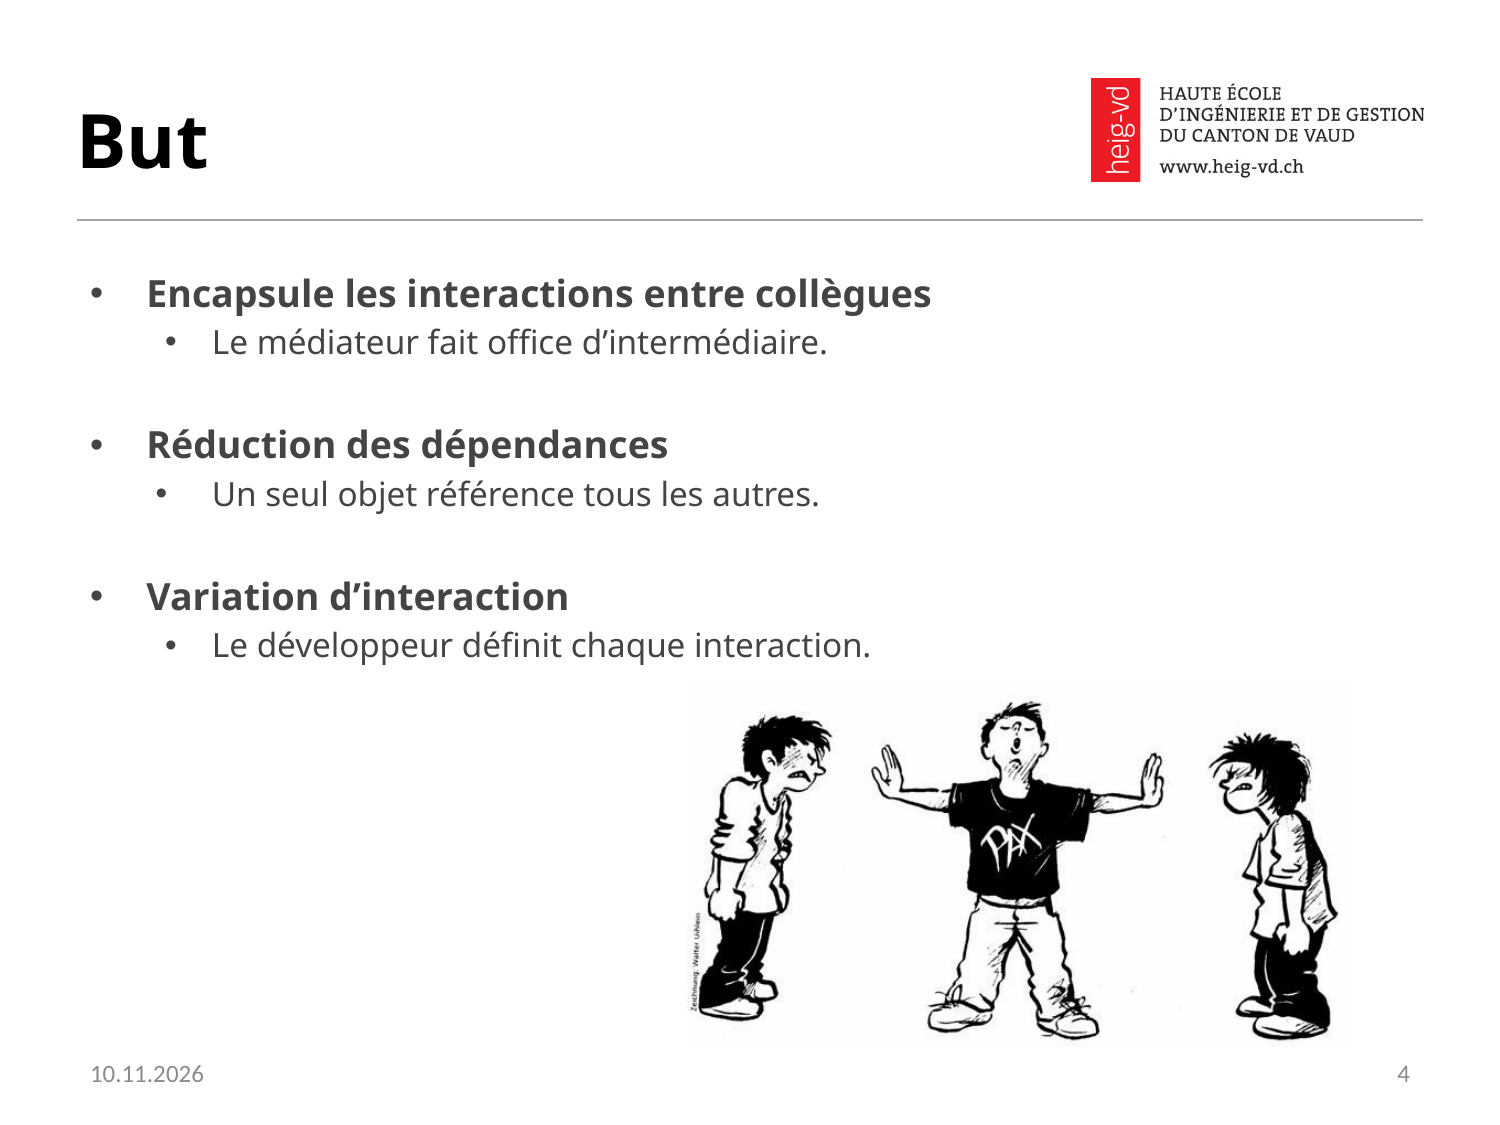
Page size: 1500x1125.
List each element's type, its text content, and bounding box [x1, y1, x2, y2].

list Encapsule les interactions entre collègues Le médiateur fait office d’intermédiaire. Réduction des dépendances Un seul objet référence tous les autres. Variation d’interaction Le développeur définit chaque interaction. [75, 262, 1425, 1005]
picture [687, 685, 1353, 1048]
slide_number 4 [1074, 1042, 1425, 1103]
picture [1090, 77, 1424, 183]
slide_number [75, 1042, 425, 1103]
title But [61, 45, 1412, 233]
